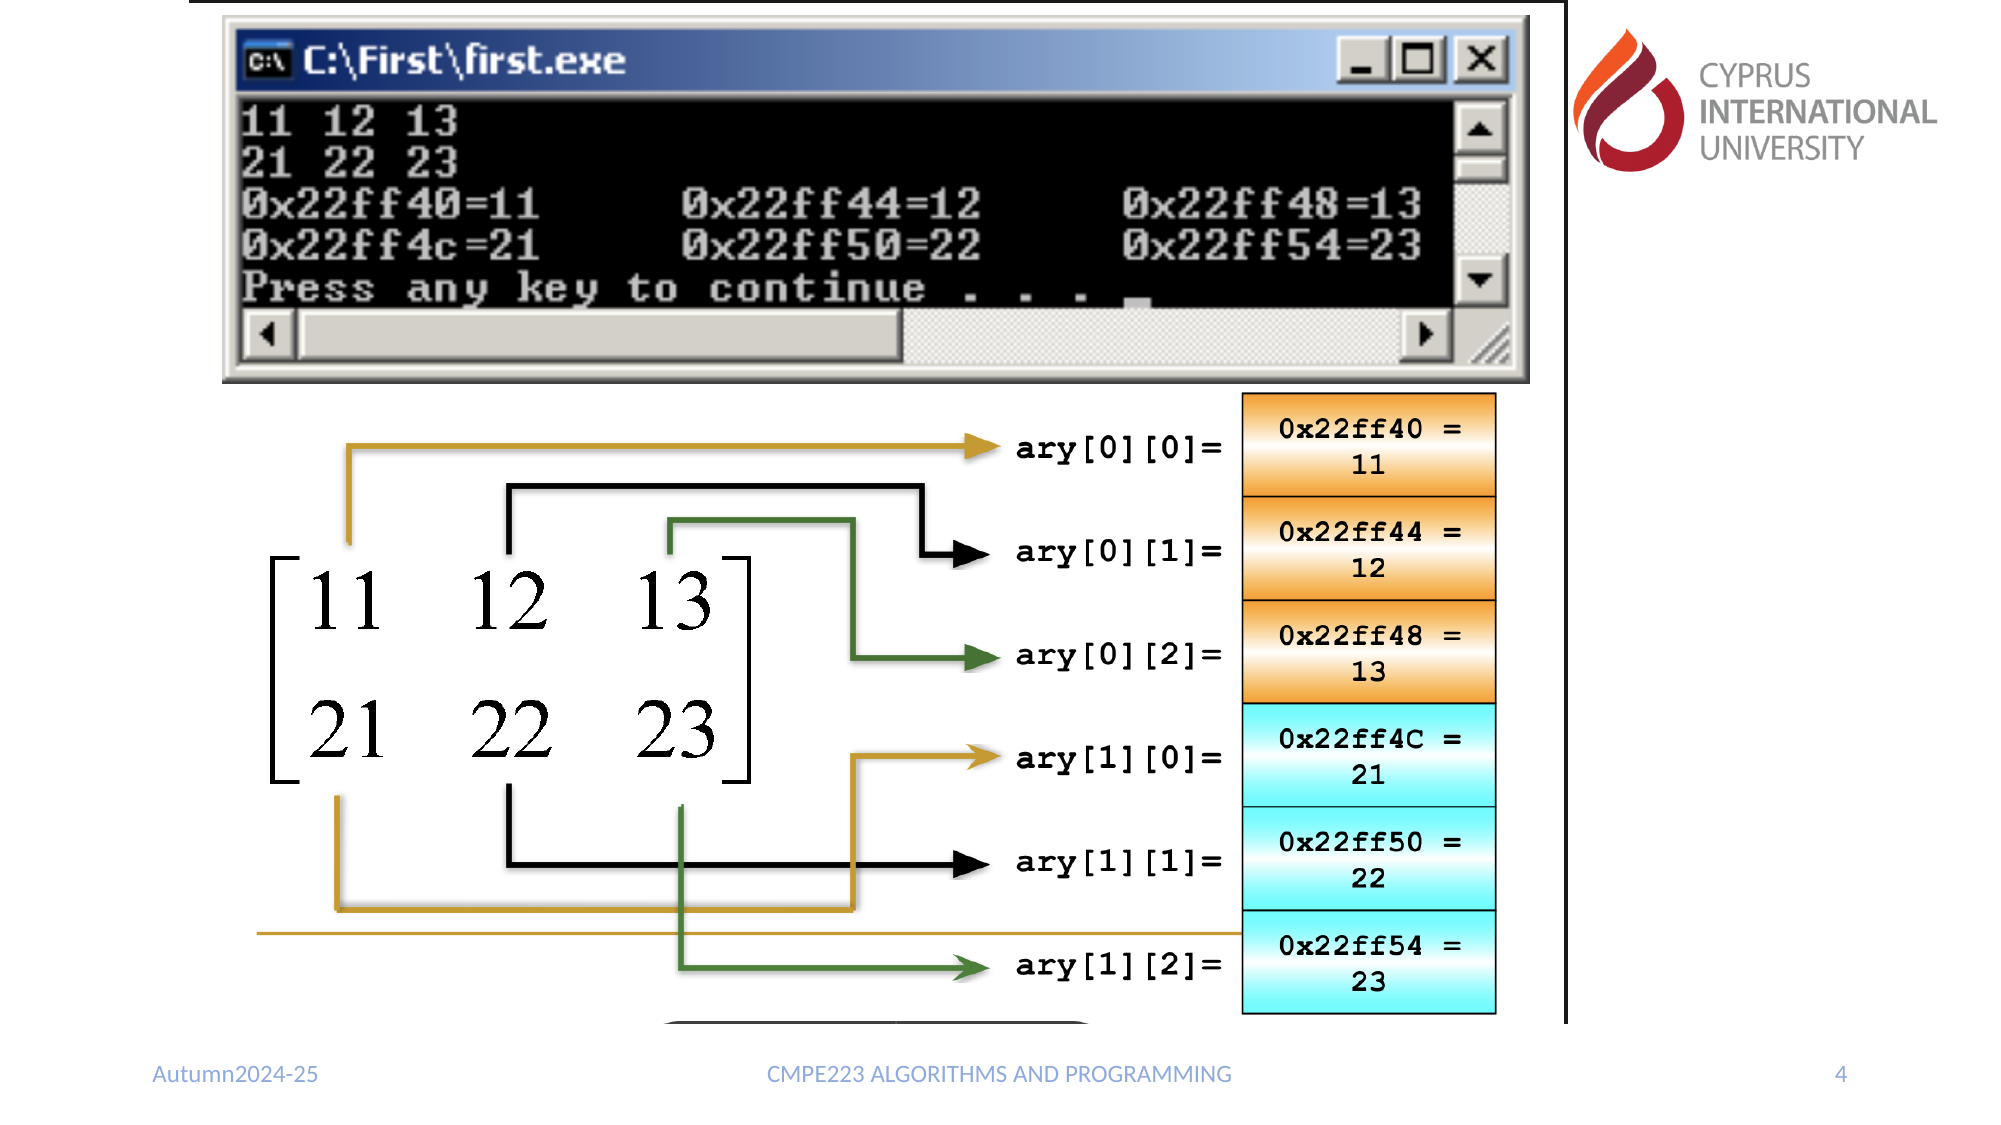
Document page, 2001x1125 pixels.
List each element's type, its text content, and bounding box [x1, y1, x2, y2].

picture [189, 0, 2001, 1024]
slide_number Autumn2024-25 [137, 1042, 588, 1103]
slide_number 4 [1412, 1042, 1863, 1103]
footer CMPE223 ALGORITHMS AND PROGRAMMING [662, 1042, 1338, 1103]
